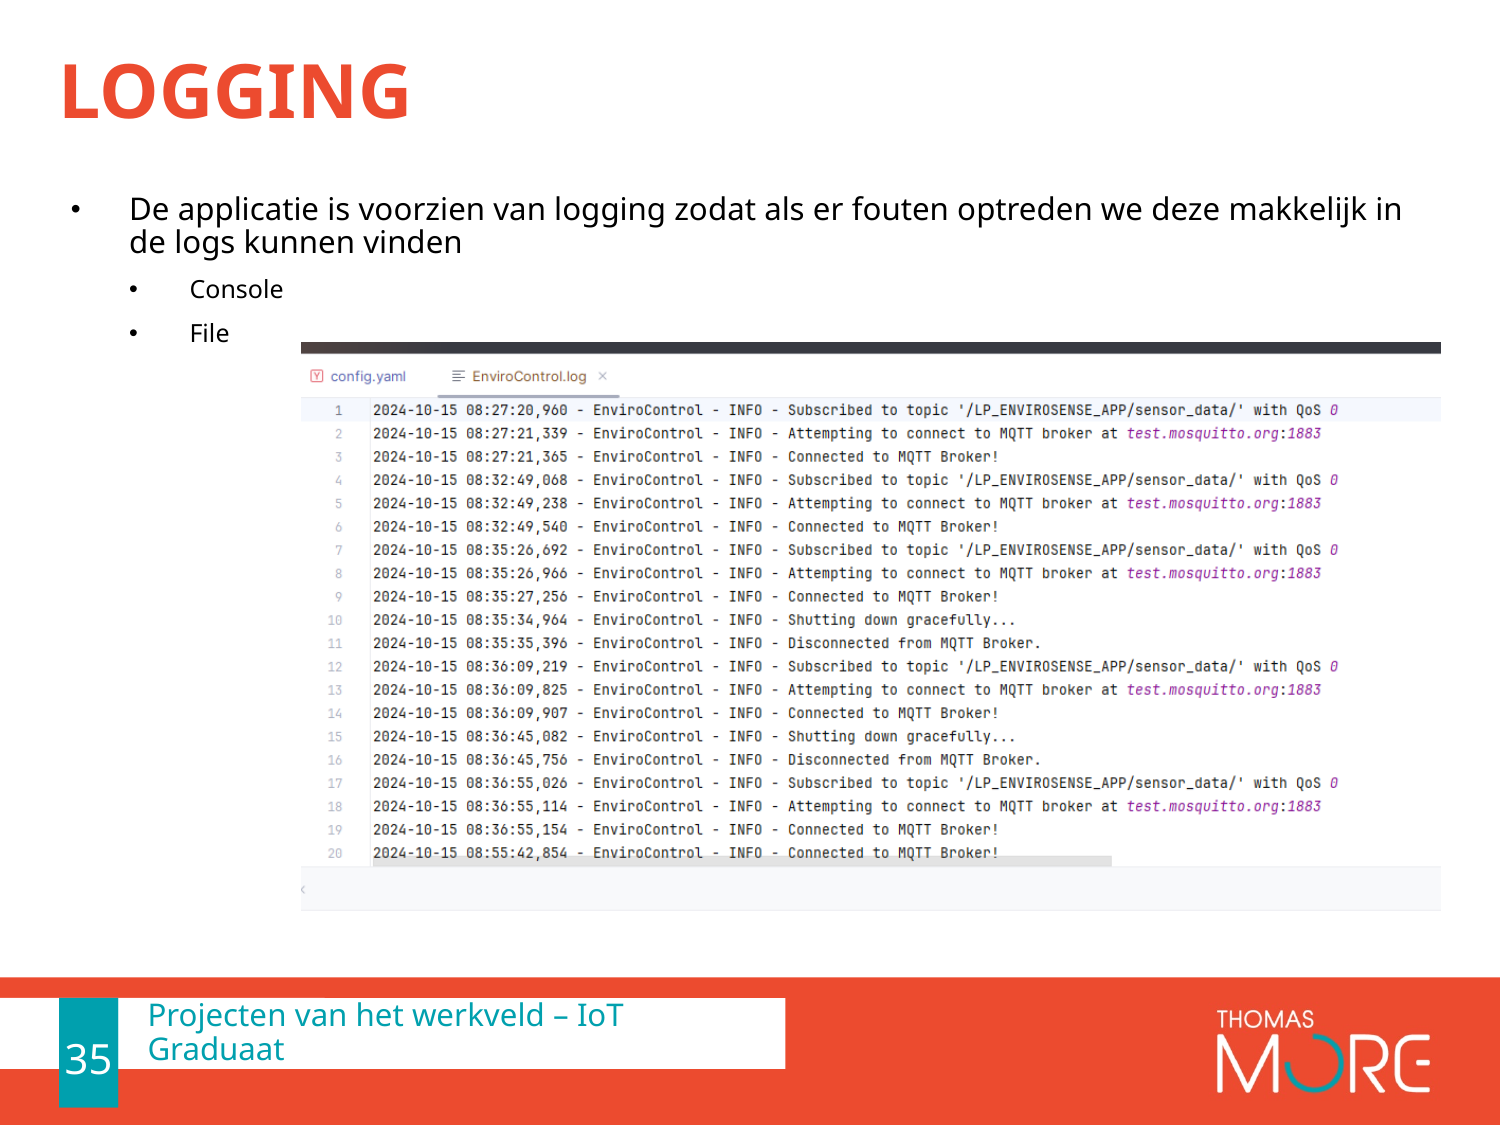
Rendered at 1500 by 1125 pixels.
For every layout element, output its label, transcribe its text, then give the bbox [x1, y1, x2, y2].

title Logging [0, 0, 1500, 188]
text_box 35 [59, 997, 119, 1108]
list De applicatie is voorzien van logging zodat als er fouten optreden we deze makkelijk in de logs kunnen vinden Console File [0, 152, 1483, 965]
picture [300, 342, 1441, 914]
footer Projecten van het werkveld – IoT Graduaat [123, 998, 786, 1069]
picture [1187, 980, 1459, 1122]
